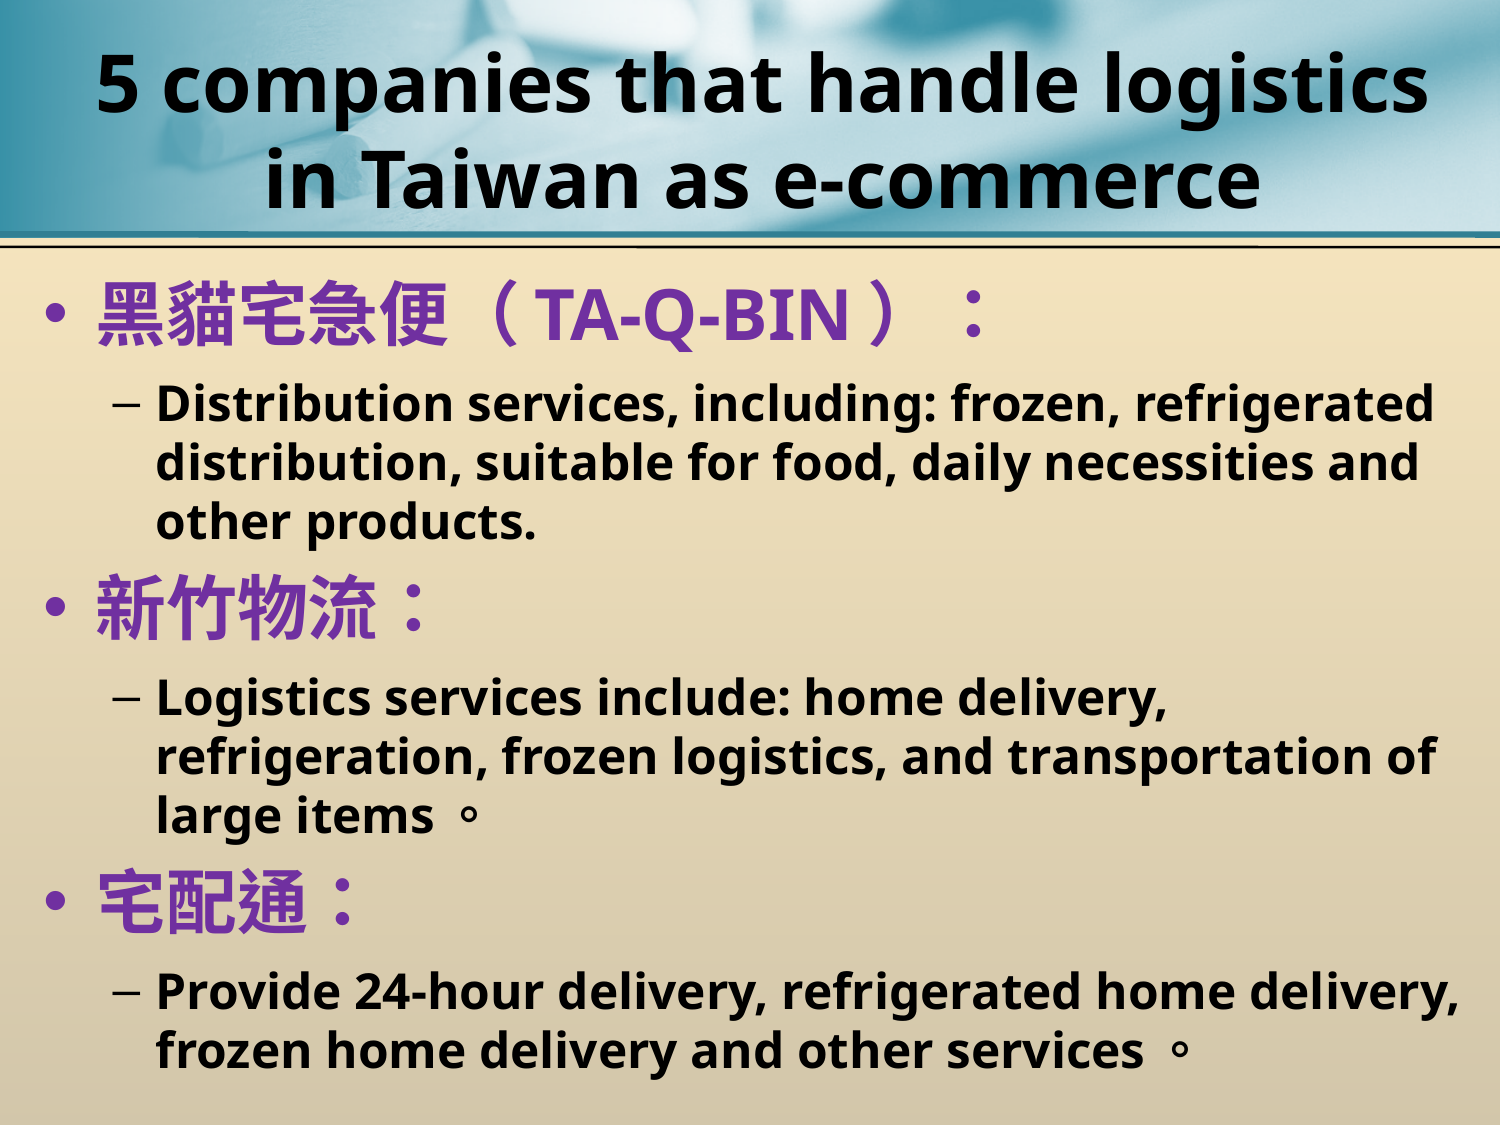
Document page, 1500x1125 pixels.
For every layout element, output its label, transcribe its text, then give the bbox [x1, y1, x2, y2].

title 5 companies that handle logistics in Taiwan as e-commerce [45, 24, 1481, 233]
list 黑貓宅急便（TA-Q-BIN）： Distribution services, including: frozen, refrigerated distribution, suitable for food, daily necessities and other products. 新竹物流： Logistics services include: home delivery, refrigeration, frozen logistics, and transportation of large items。 宅配通： Provide 24-hour delivery, refrigerated home delivery, frozen home delivery and other services。 [29, 262, 1481, 1103]
